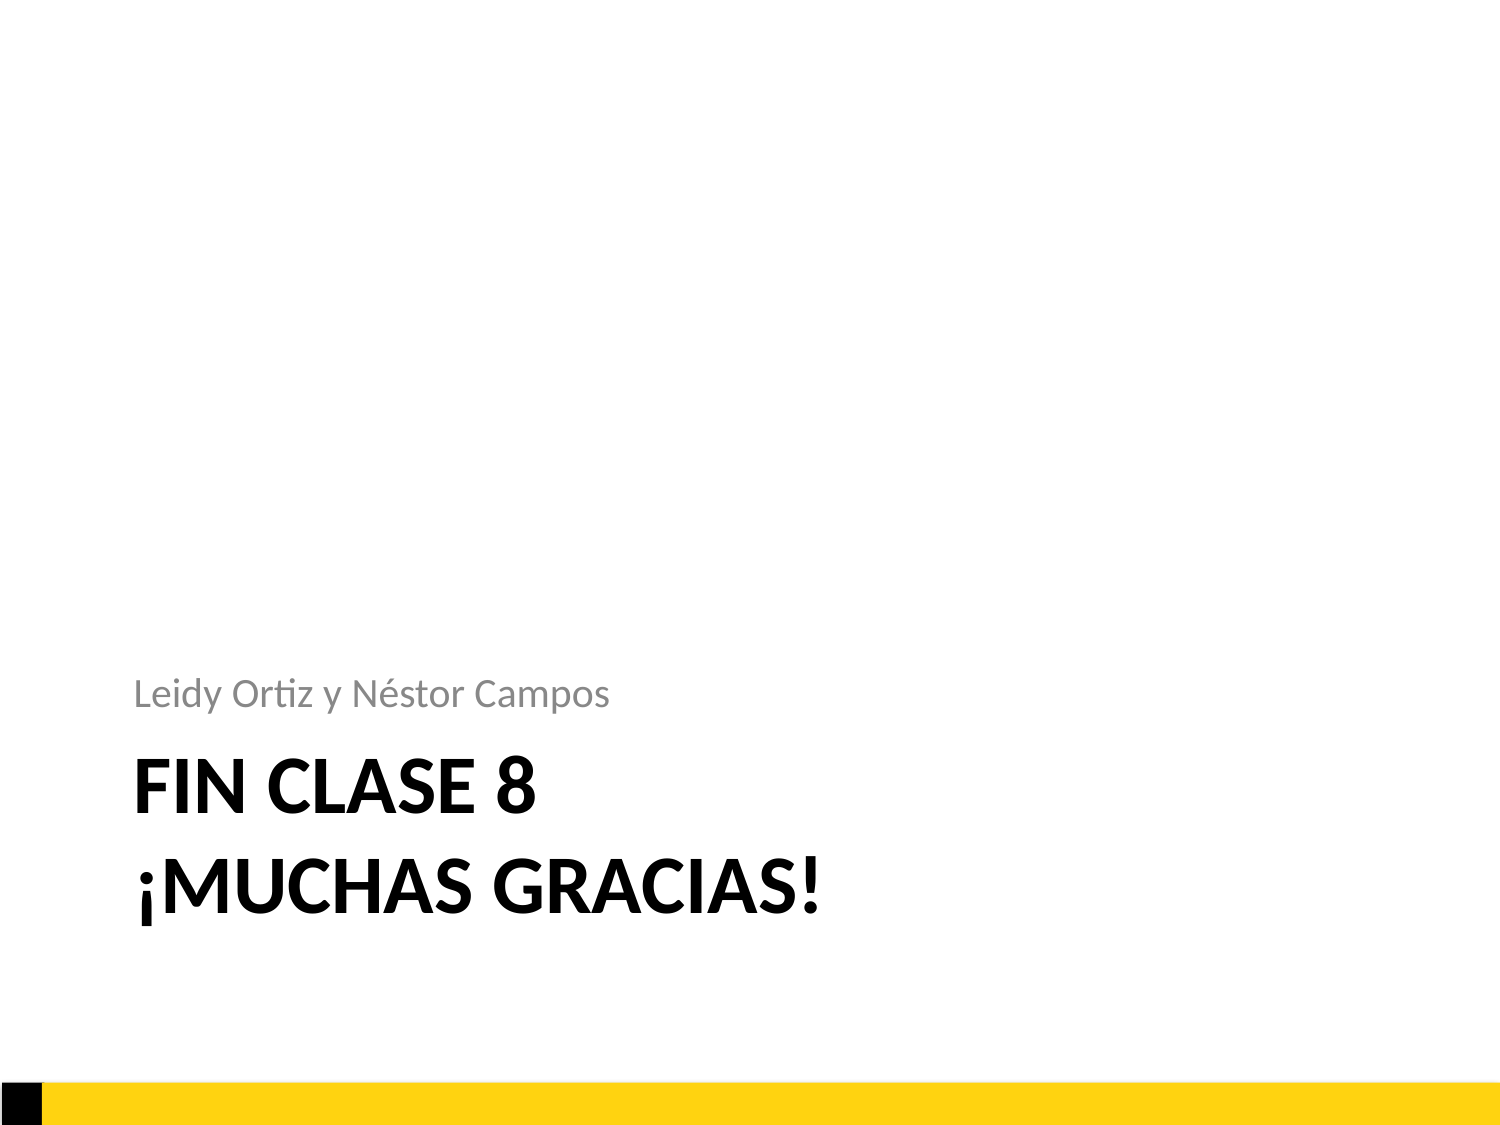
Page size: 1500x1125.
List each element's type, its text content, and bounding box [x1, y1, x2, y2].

title FIN CLASE 8 ¡MUCHAS GRACIAS! [118, 723, 1394, 947]
list Leidy Ortiz y Néstor Campos [118, 476, 1394, 723]
